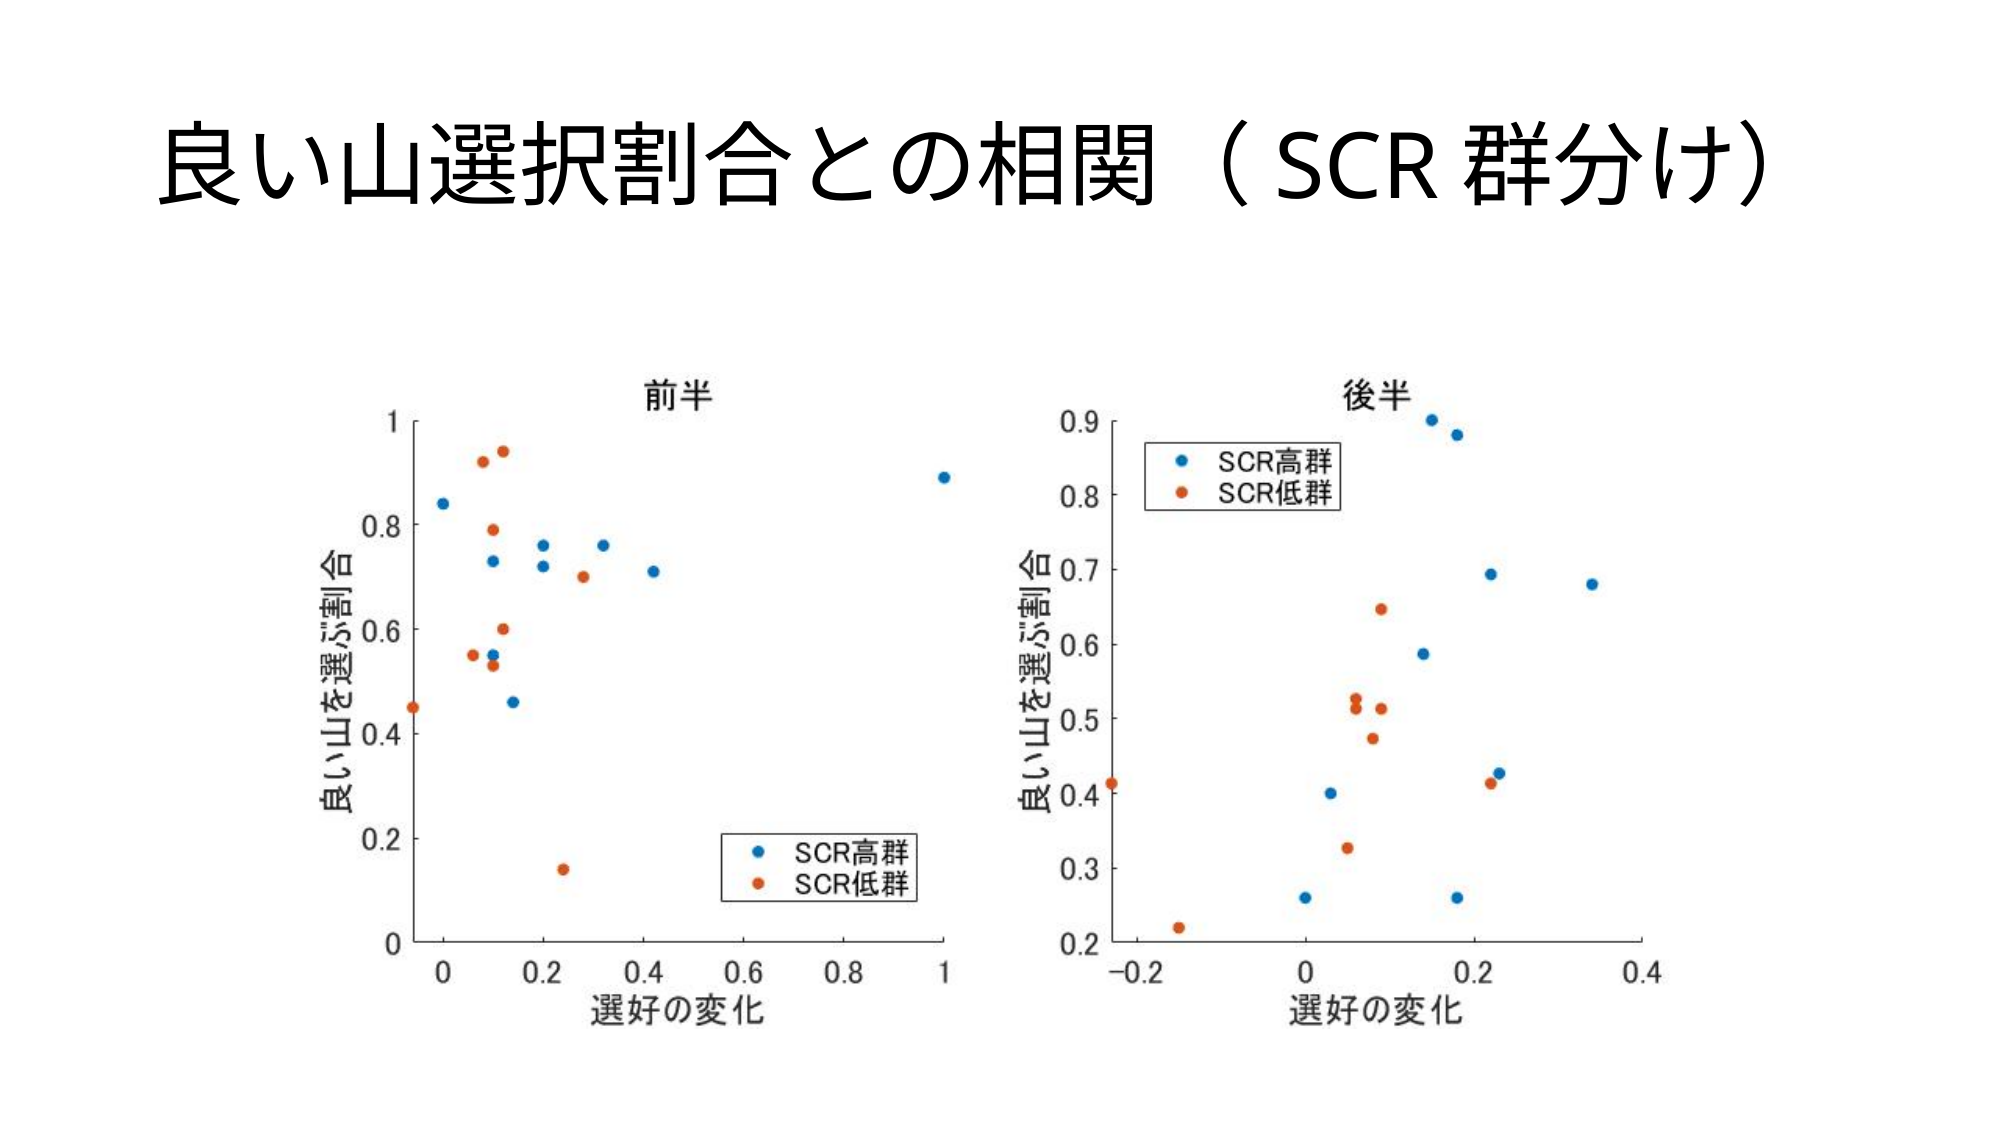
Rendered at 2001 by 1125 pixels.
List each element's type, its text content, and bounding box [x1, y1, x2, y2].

picture [206, 372, 1794, 1029]
title 良い山選択割合との相関（SCR群分け） [137, 59, 1863, 278]
